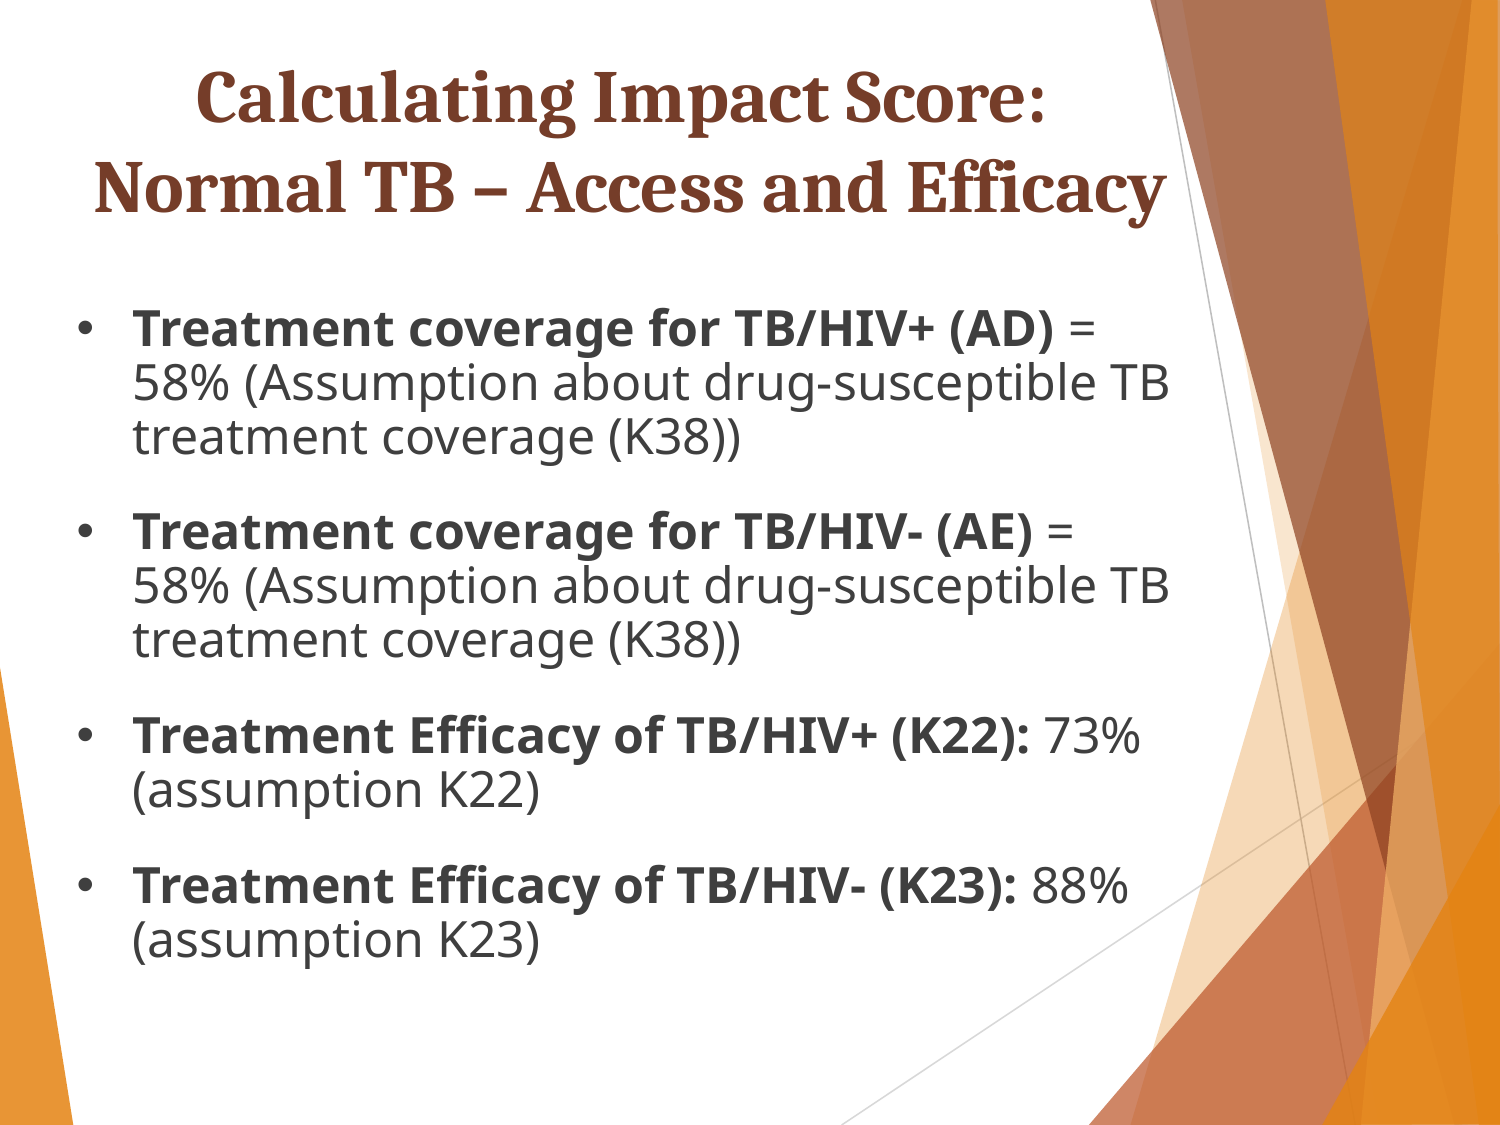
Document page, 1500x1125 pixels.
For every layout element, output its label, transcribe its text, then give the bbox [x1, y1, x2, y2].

title Calculating Impact Score: Normal TB – Access and Efficacy [0, 27, 1299, 248]
list Treatment coverage for TB/HIV+ (AD) = 58% (Assumption about drug-susceptible TB treatment coverage (K38)) Treatment coverage for TB/HIV- (AE) = 58% (Assumption about drug-susceptible TB treatment coverage (K38)) Treatment Efficacy of TB/HIV+ (K22): 73% (assumption K22) Treatment Efficacy of TB/HIV- (K23): 88% (assumption K23) [61, 295, 1195, 1022]
